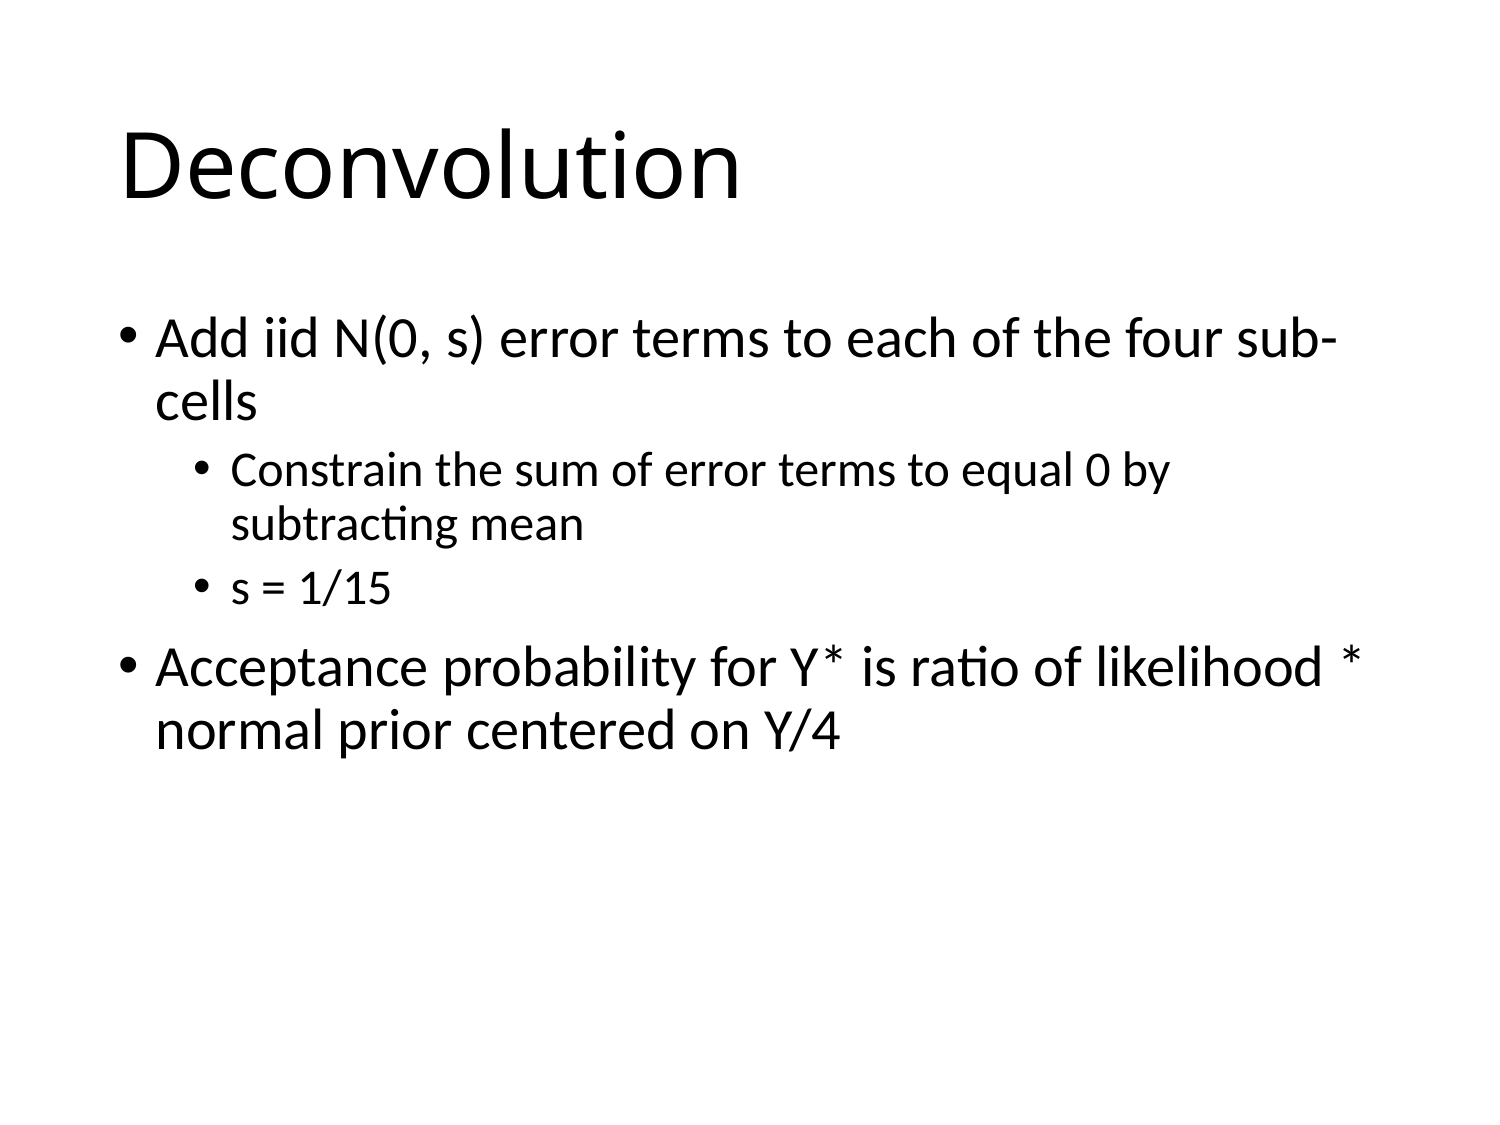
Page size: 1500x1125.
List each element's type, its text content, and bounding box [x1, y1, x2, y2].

title Deconvolution [103, 59, 1397, 278]
list Add iid N(0, s) error terms to each of the four sub-cells Constrain the sum of error terms to equal 0 by subtracting mean s = 1/15 Acceptance probability for Y* is ratio of likelihood * normal prior centered on Y/4 [103, 299, 1397, 1014]
